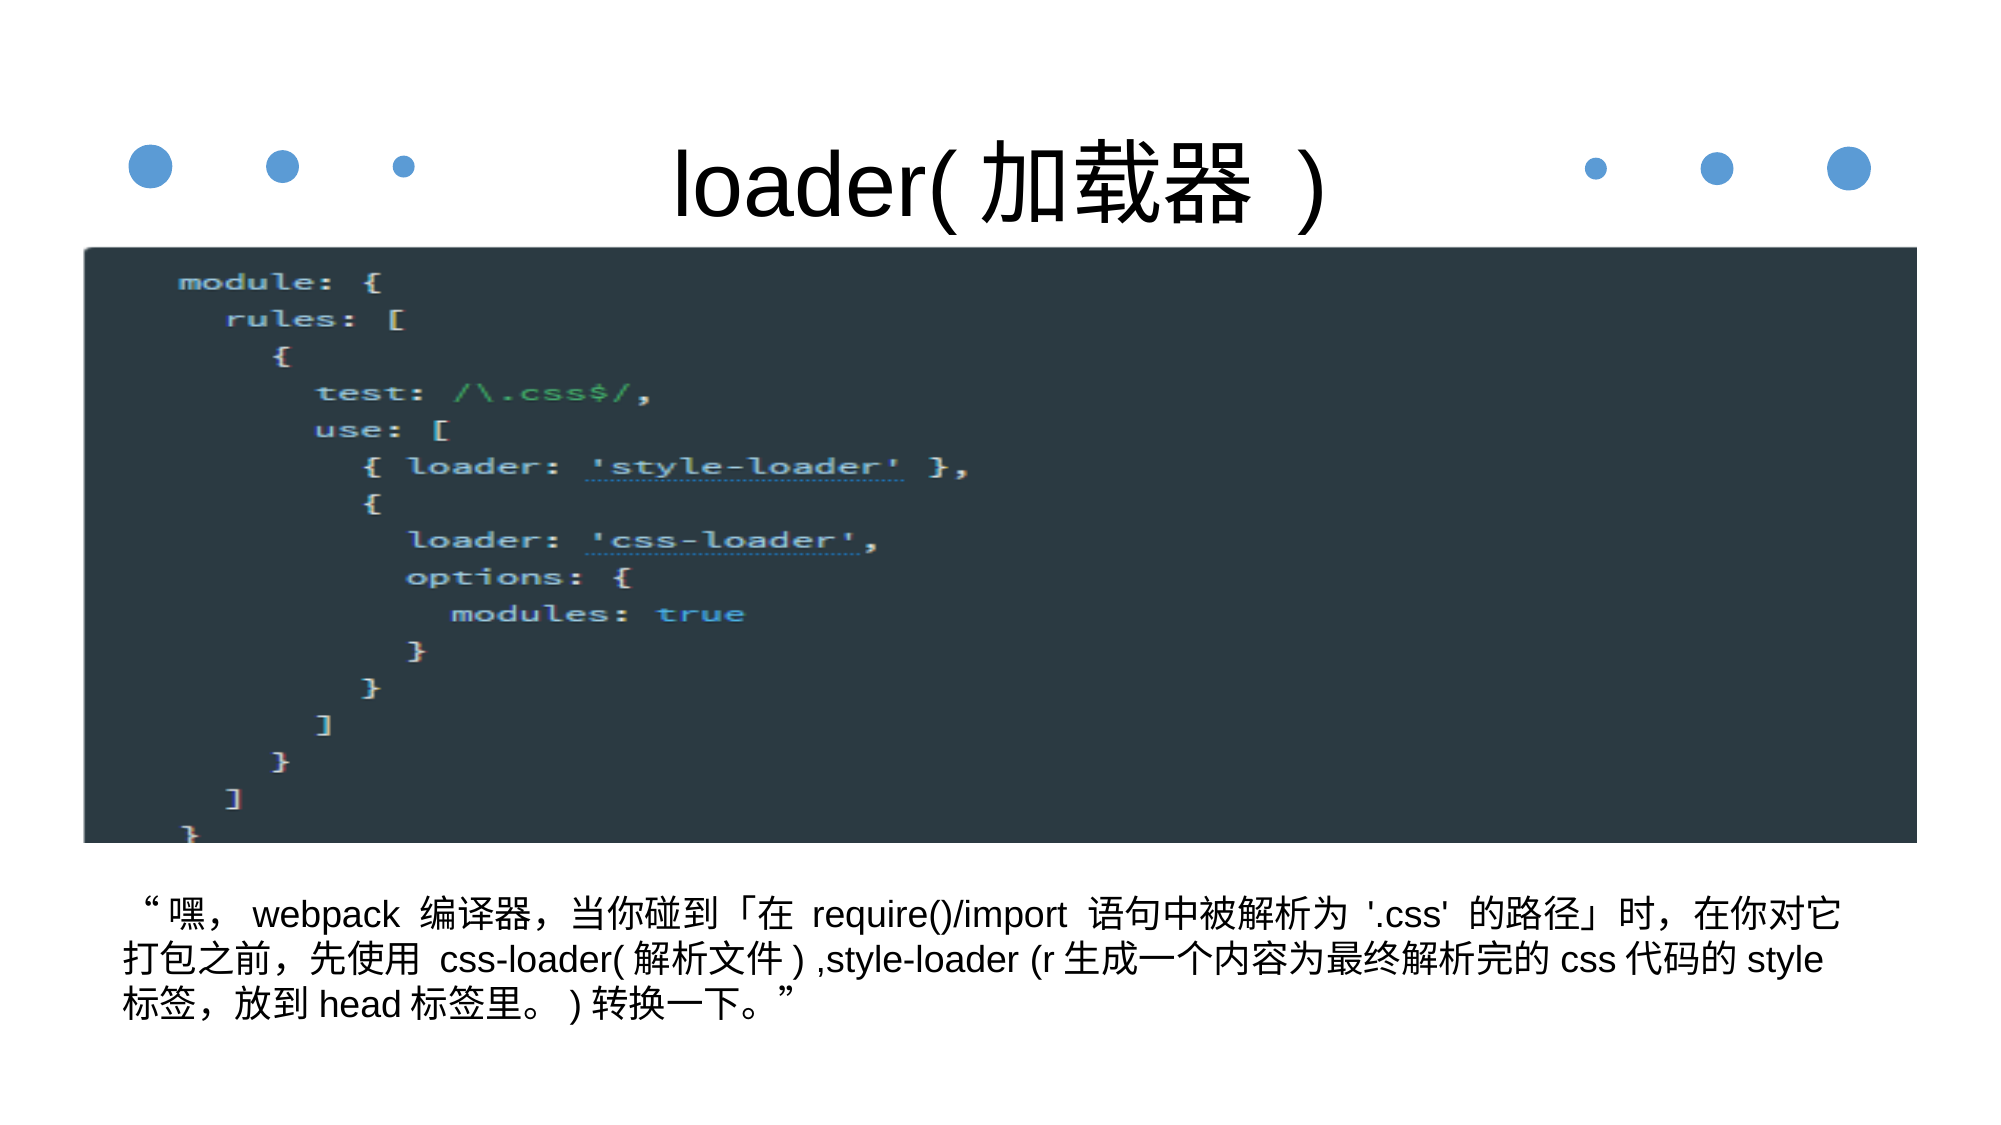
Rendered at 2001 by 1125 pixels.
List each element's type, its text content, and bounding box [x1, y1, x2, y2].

text_box “嘿，webpack 编译器，当你碰到「在 require()/import 语句中被解析为 '.css' 的路径」时，在你对它打包之前，先使用 css-loader(解析文件) ,style-loader (r生成一个内容为最终解析完的css代码的style标签，放到head标签里。)转换一下。” [107, 882, 1860, 1125]
title loader(加载器 ) [414, 59, 1585, 244]
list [82, 244, 1917, 843]
